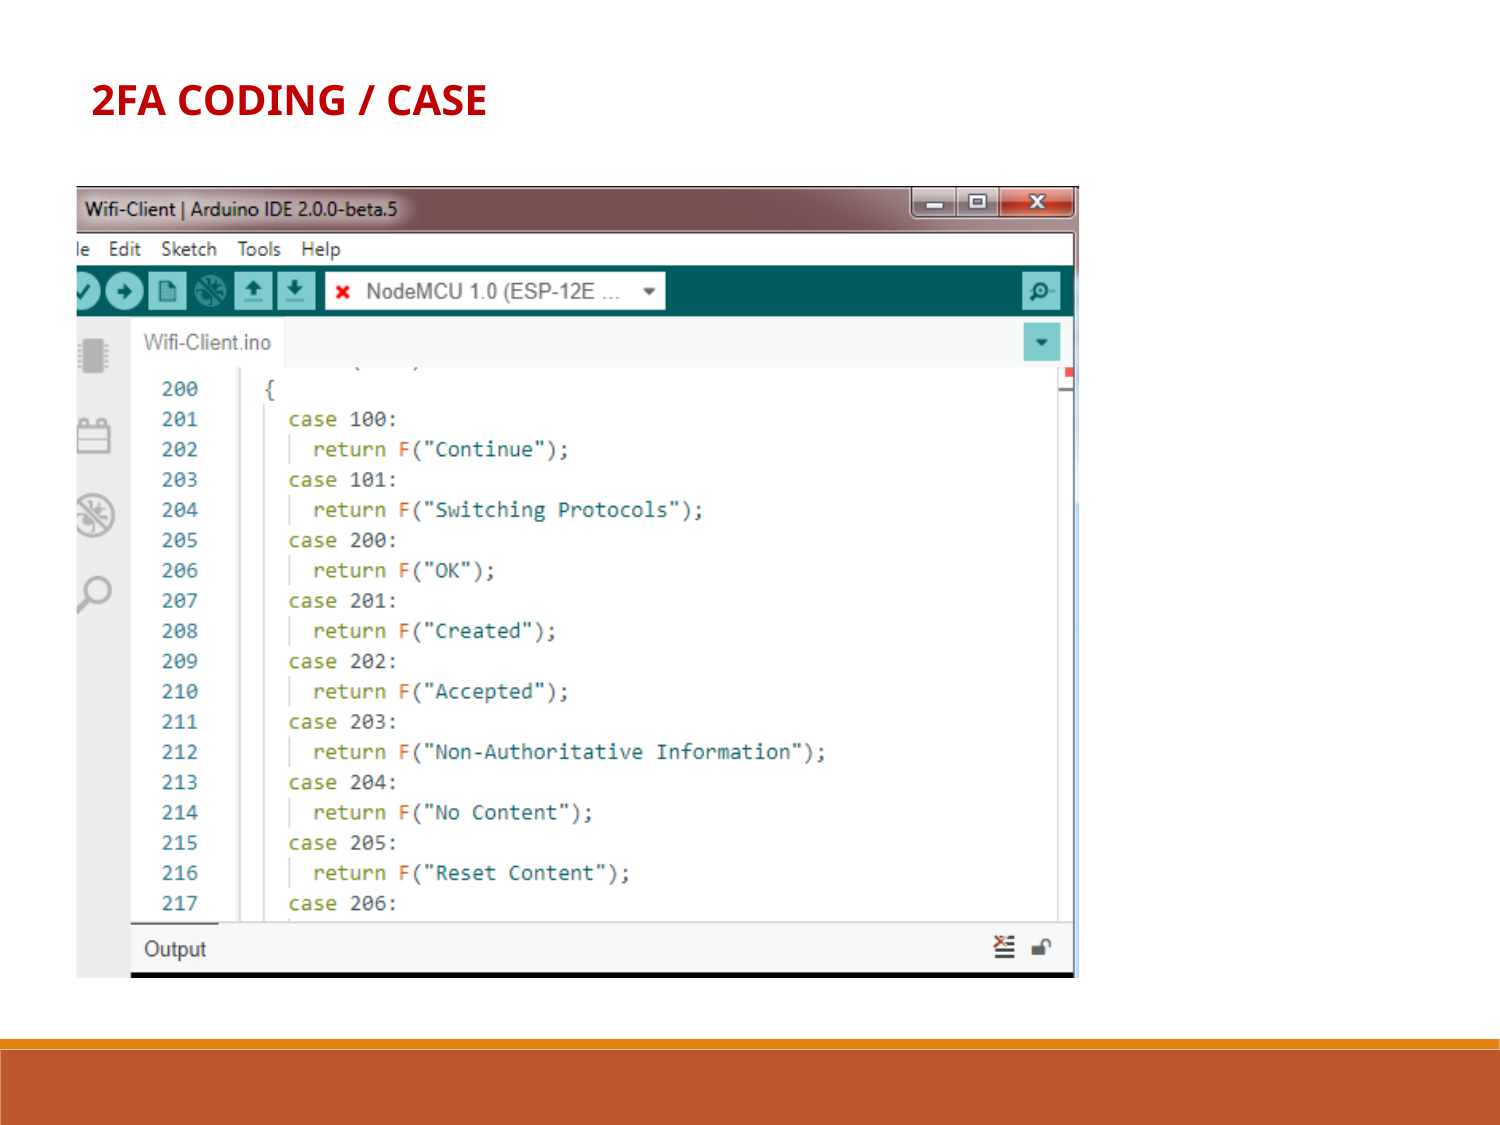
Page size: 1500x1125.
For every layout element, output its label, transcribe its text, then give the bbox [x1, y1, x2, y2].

picture [76, 185, 1080, 979]
text_box 2FA coding / case [76, 66, 1211, 182]
